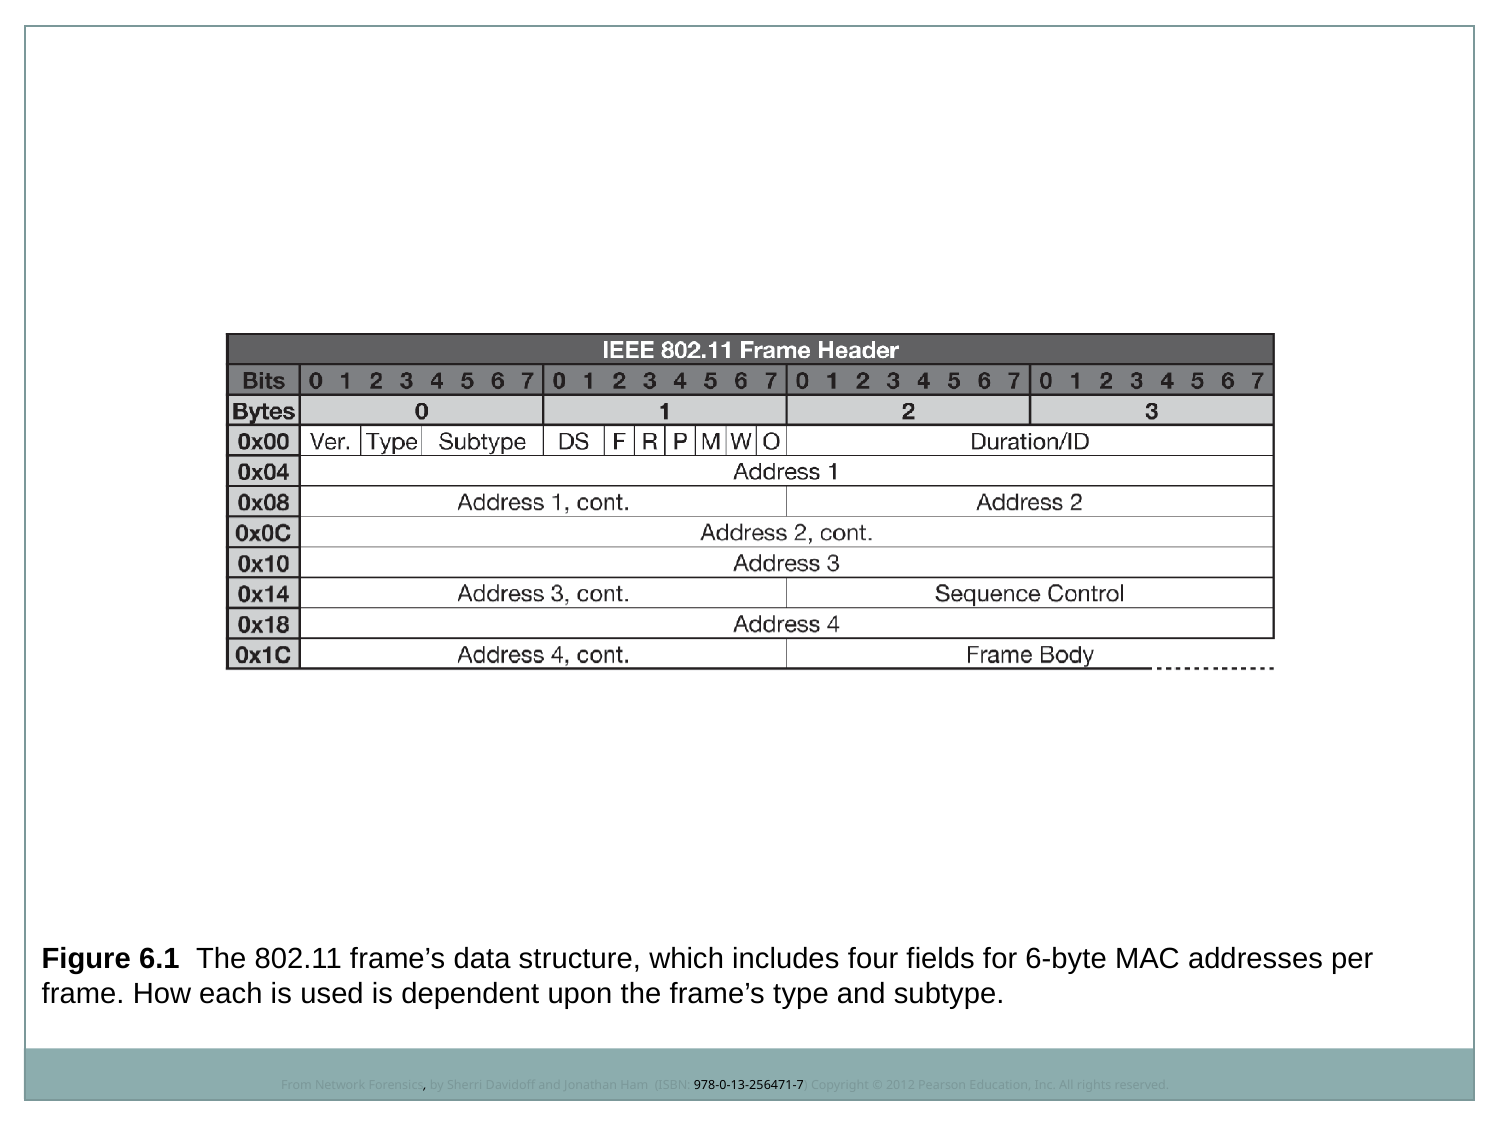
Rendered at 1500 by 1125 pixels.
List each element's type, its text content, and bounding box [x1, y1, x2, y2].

text_box Figure 6.1 The 802.11 frame’s data structure, which includes four fields for 6-byte MAC addresses per frame. How each is used is dependent upon the frame’s type and subtype. [26, 932, 1435, 1024]
picture [206, 313, 1294, 691]
title From Network Forensics, by Sherri Davidoff and Jonathan Ham (ISBN: 978-0-13-256471-7) Copyright © 2012 Pearson Education, Inc. All rights reserved. [0, 1062, 1450, 1100]
